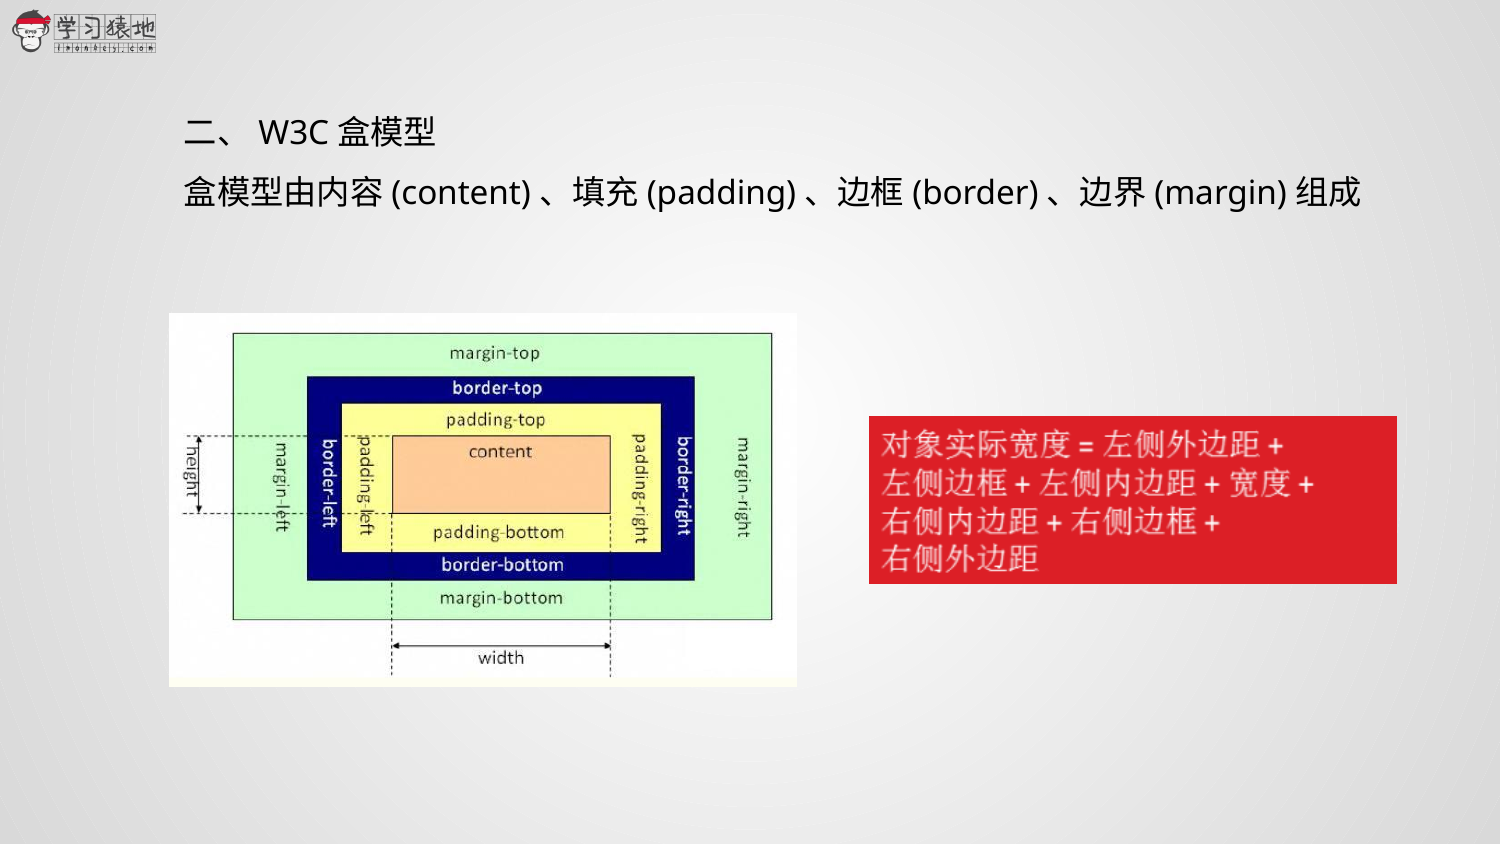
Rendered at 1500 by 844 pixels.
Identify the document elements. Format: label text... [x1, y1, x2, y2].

picture [12, 9, 156, 53]
picture [869, 416, 1397, 585]
picture [169, 313, 797, 687]
text_box 二、W3C盒模型 盒模型由内容(content)、填充(padding)、边框(border)、边界(margin)组成 [169, 84, 1438, 219]
